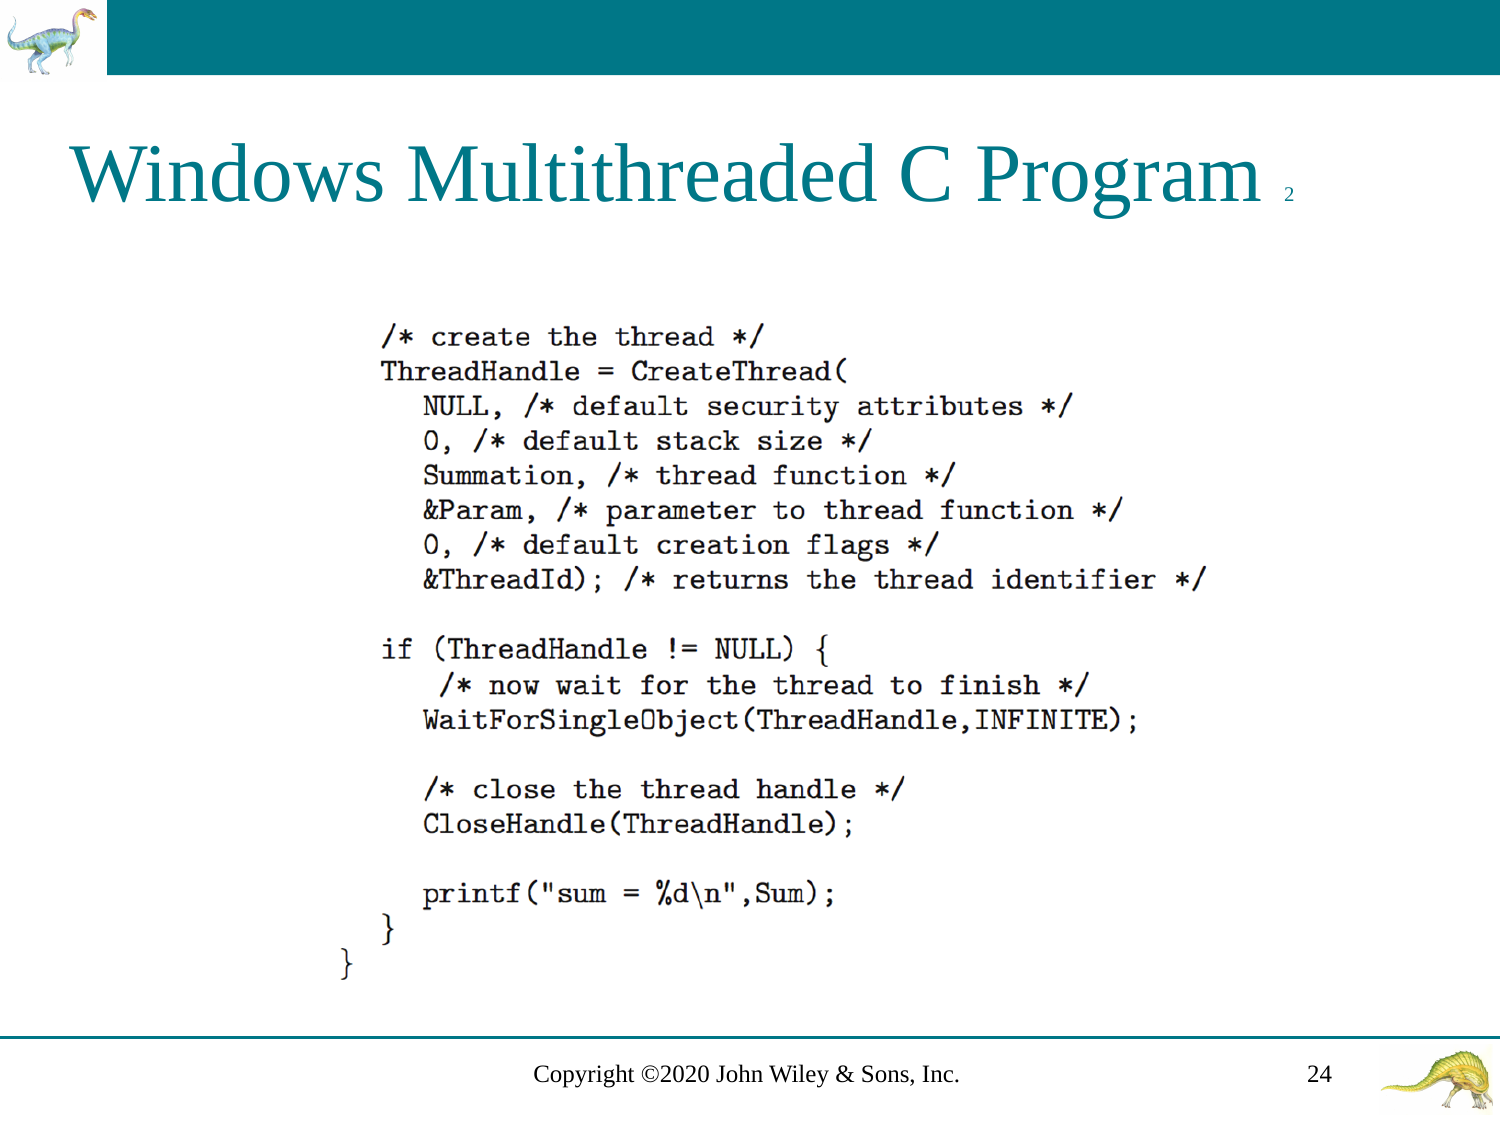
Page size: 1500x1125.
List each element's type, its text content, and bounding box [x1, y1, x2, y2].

title Windows Multithreaded C Program 2 [54, 122, 1445, 262]
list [267, 310, 1268, 994]
footer Copyright ©2020 John Wiley & Sons, Inc. [496, 1042, 1004, 1103]
slide_number 24 [1083, 1042, 1348, 1103]
picture [1379, 1044, 1493, 1115]
picture [0, 0, 107, 82]
